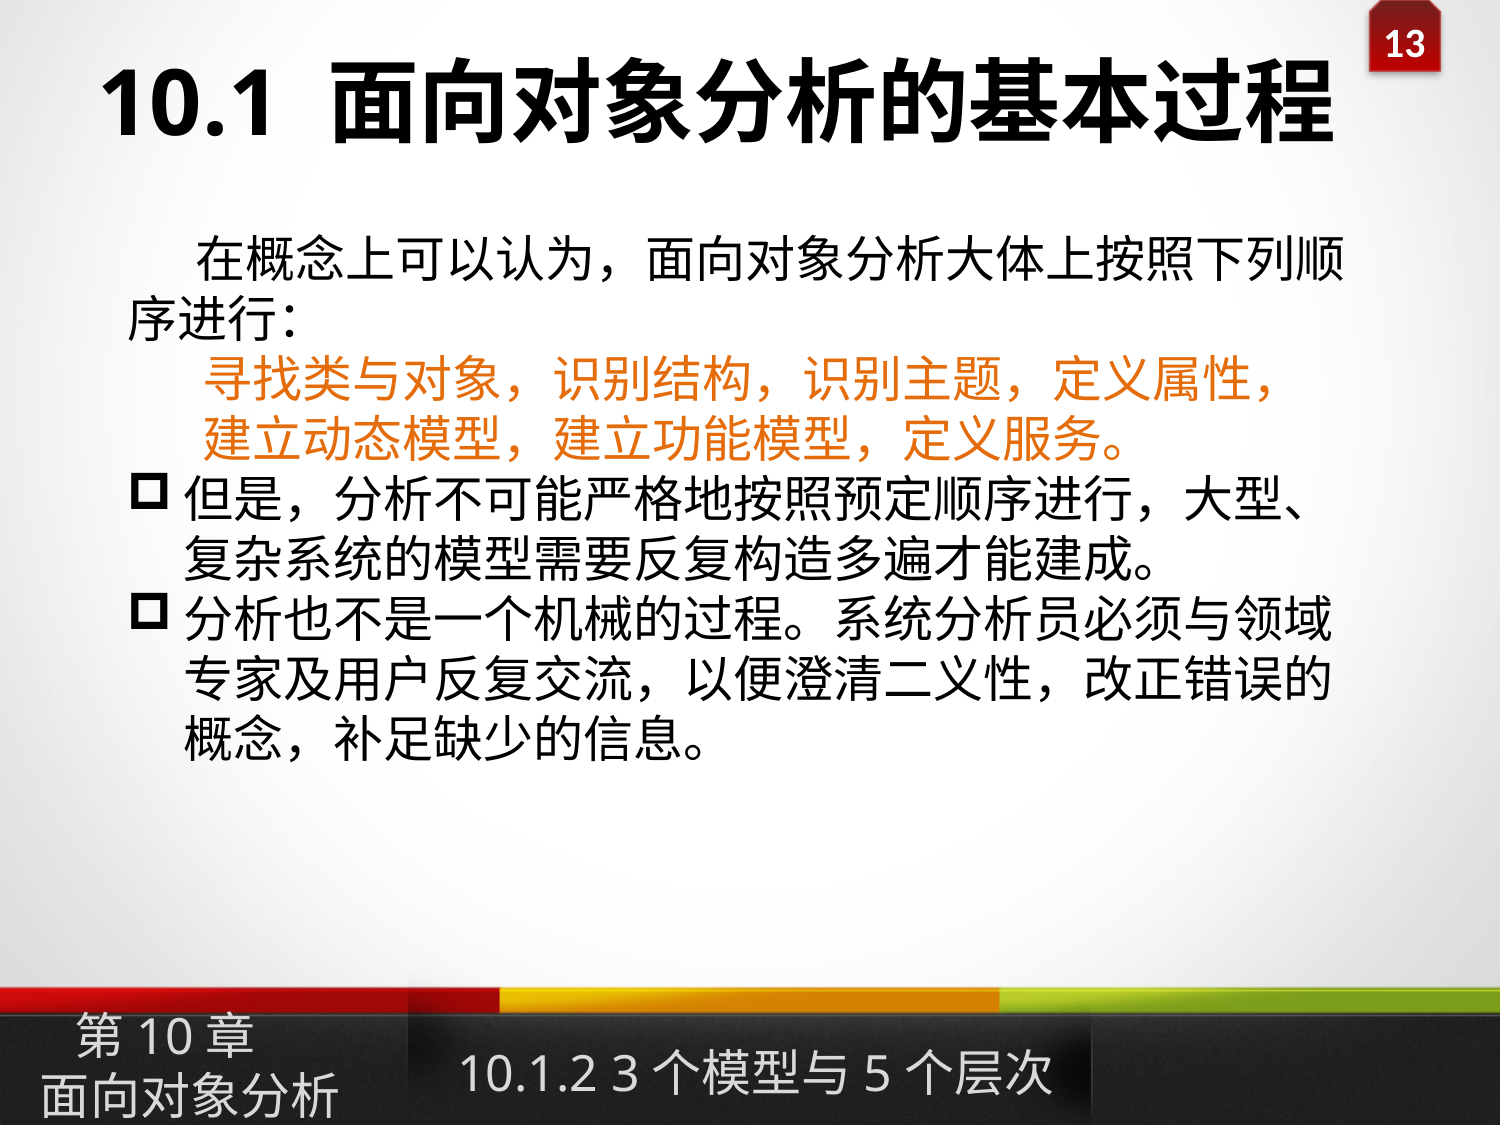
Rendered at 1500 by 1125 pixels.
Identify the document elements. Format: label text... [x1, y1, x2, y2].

text_box 在概念上可以认为，面向对象分析大体上按照下列顺序进行： 寻找类与对象，识别结构，识别主题，定义属性， 建立动态模型，建立功能模型，定义服务。 但是，分析不可能严格地按照预定顺序进行，大型、复杂系统的模型需要反复构造多遍才能建成。 分析也不是一个机械的过程。系统分析员必须与领域专家及用户反复交流，以便澄清二义性，改正错误的概念，补足缺少的信息。 [112, 219, 1388, 775]
text_box 10.1 面向对象分析的基本过程 [41, 4, 1392, 193]
text_box 10.1.2 3个模型与5个层次 [430, 1032, 1081, 1111]
picture [0, 0, 1500, 1125]
